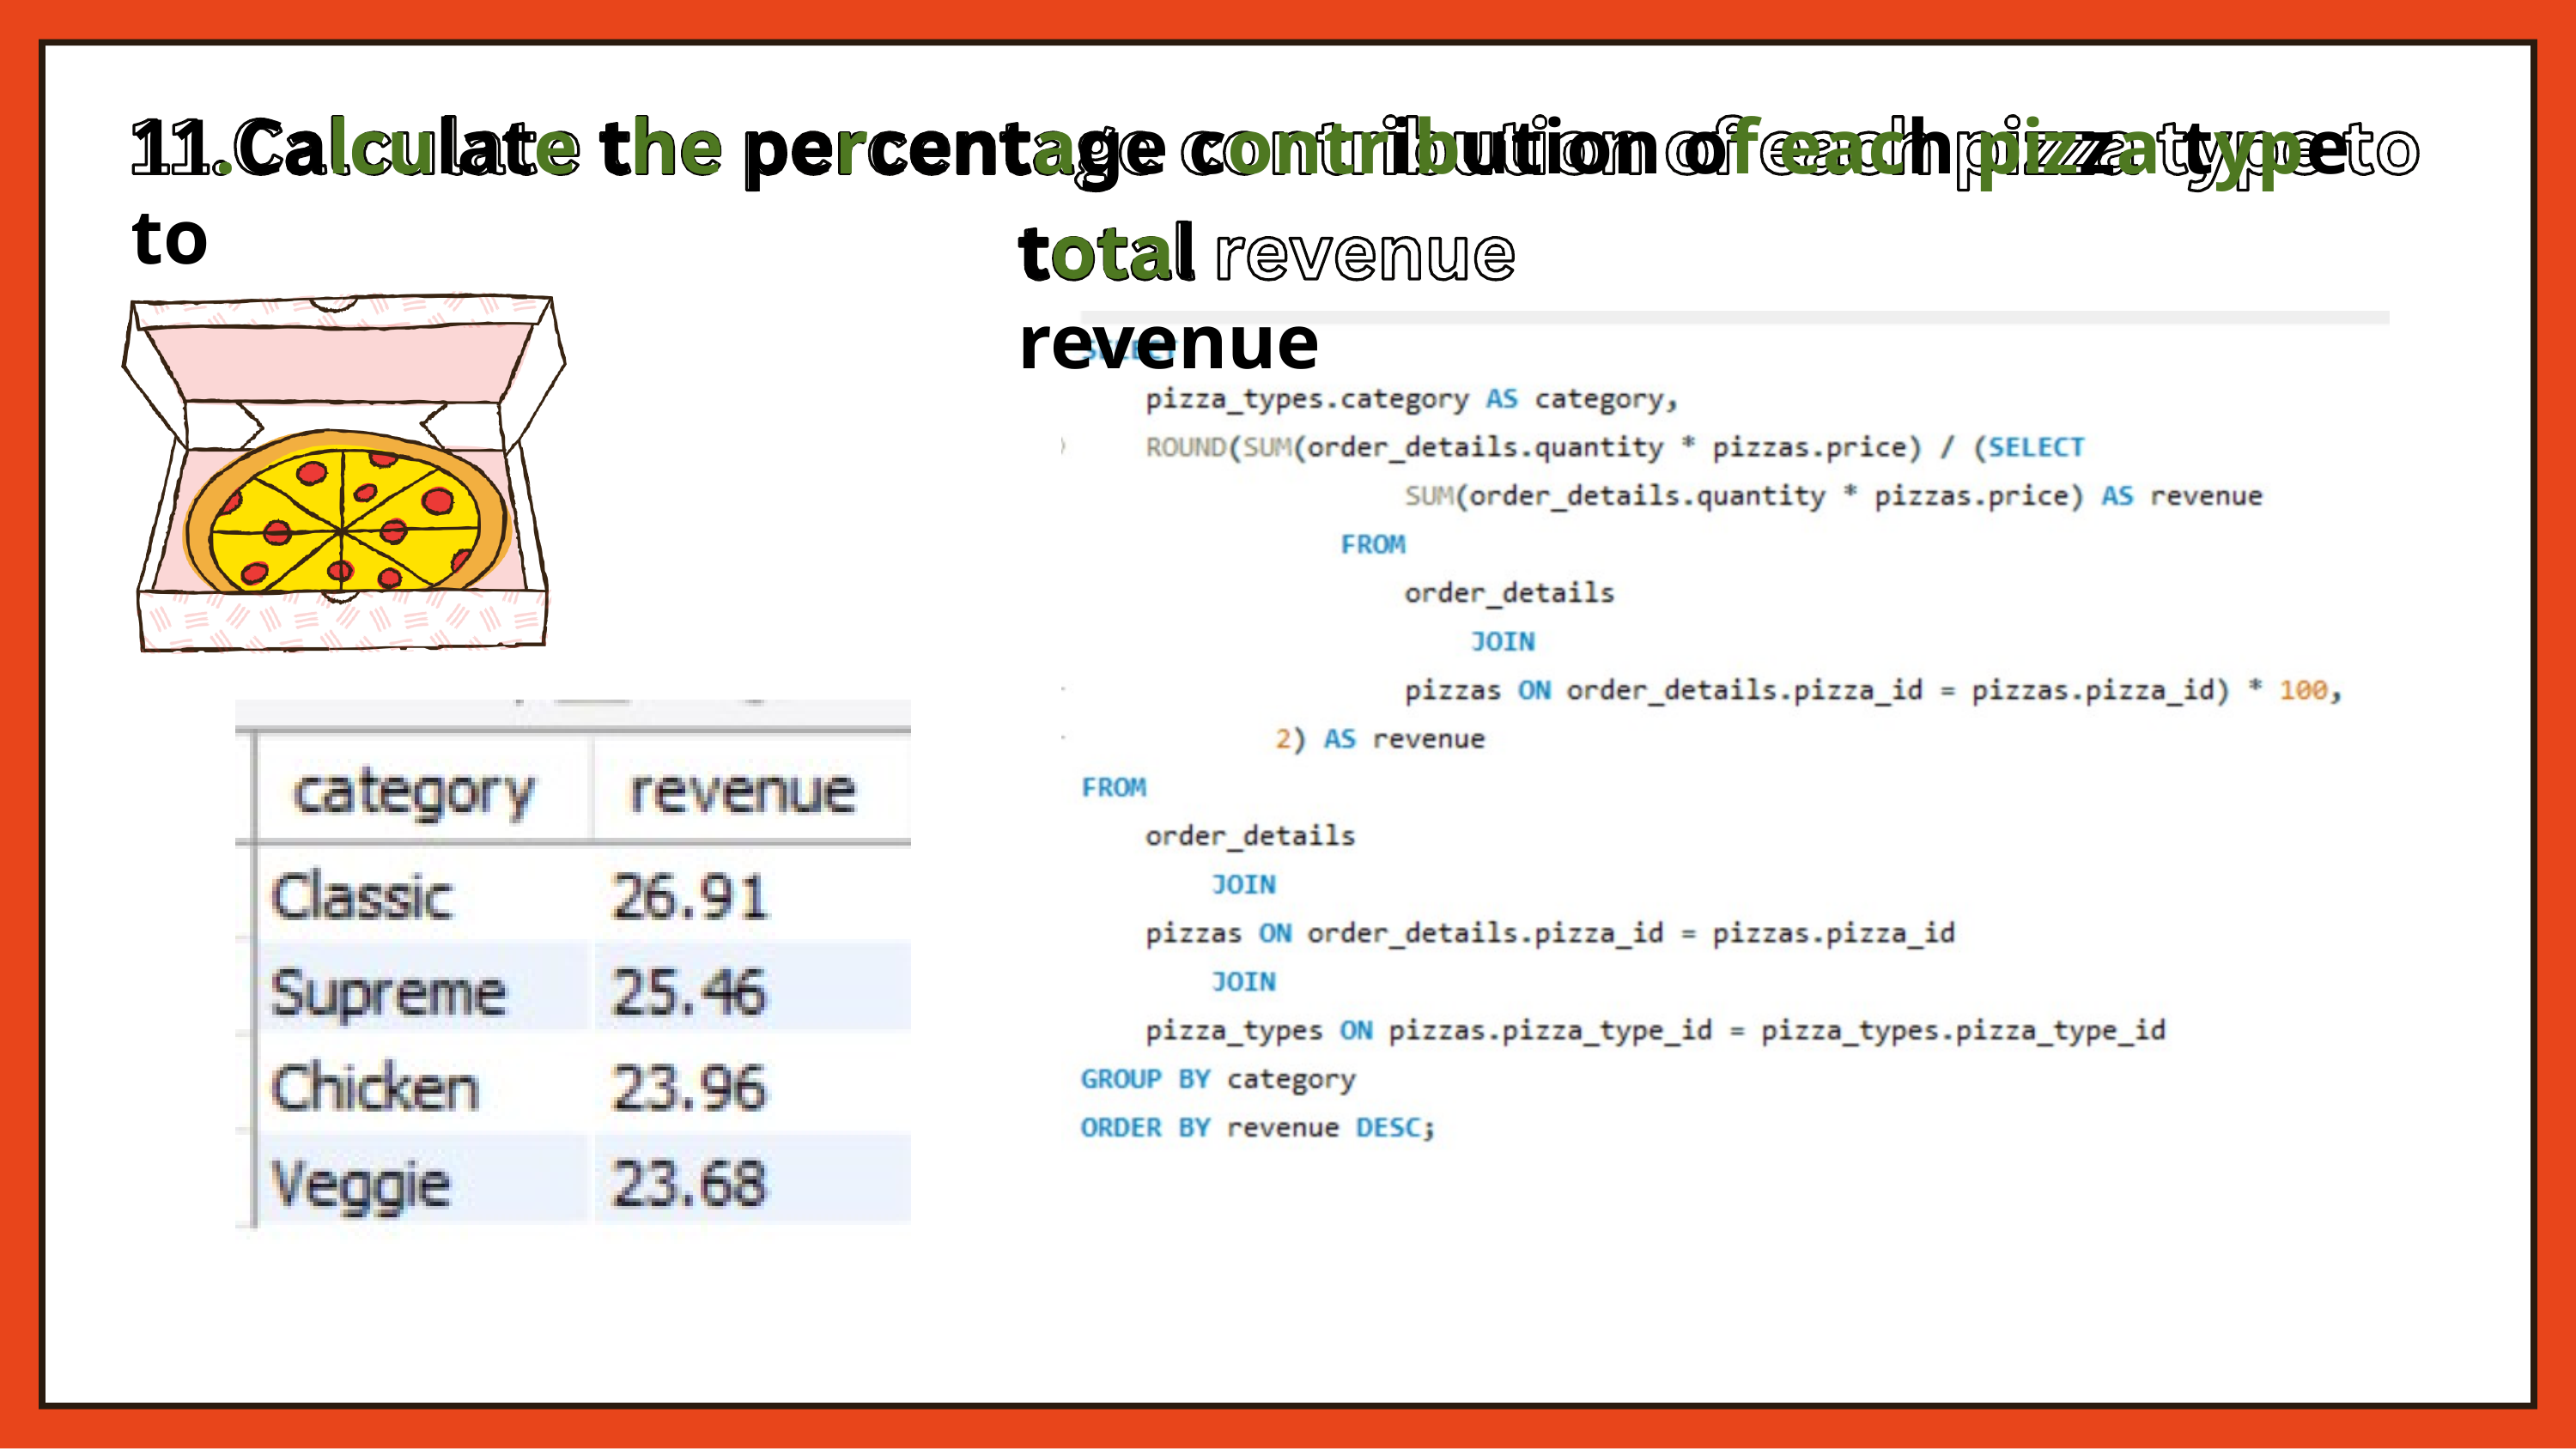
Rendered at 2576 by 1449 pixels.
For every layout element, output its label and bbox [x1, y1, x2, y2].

text_box [1665, 114, 1744, 177]
text_box [1956, 114, 2140, 192]
text_box [1217, 235, 1422, 282]
text_box [1405, 114, 1596, 177]
text_box [443, 114, 580, 177]
text_box [1473, 235, 1516, 282]
text_box [744, 121, 1160, 193]
text_box [1180, 130, 1267, 177]
picture [120, 291, 568, 654]
text_box [1018, 220, 1196, 282]
text_box [38, 39, 2538, 1410]
text_box [2156, 121, 2324, 193]
text_box [598, 114, 722, 177]
text_box [2342, 121, 2421, 177]
picture [1061, 311, 2390, 1162]
text_box [1272, 114, 1399, 177]
text_box [1759, 114, 1932, 177]
picture [235, 700, 911, 1305]
text_box [131, 114, 435, 177]
